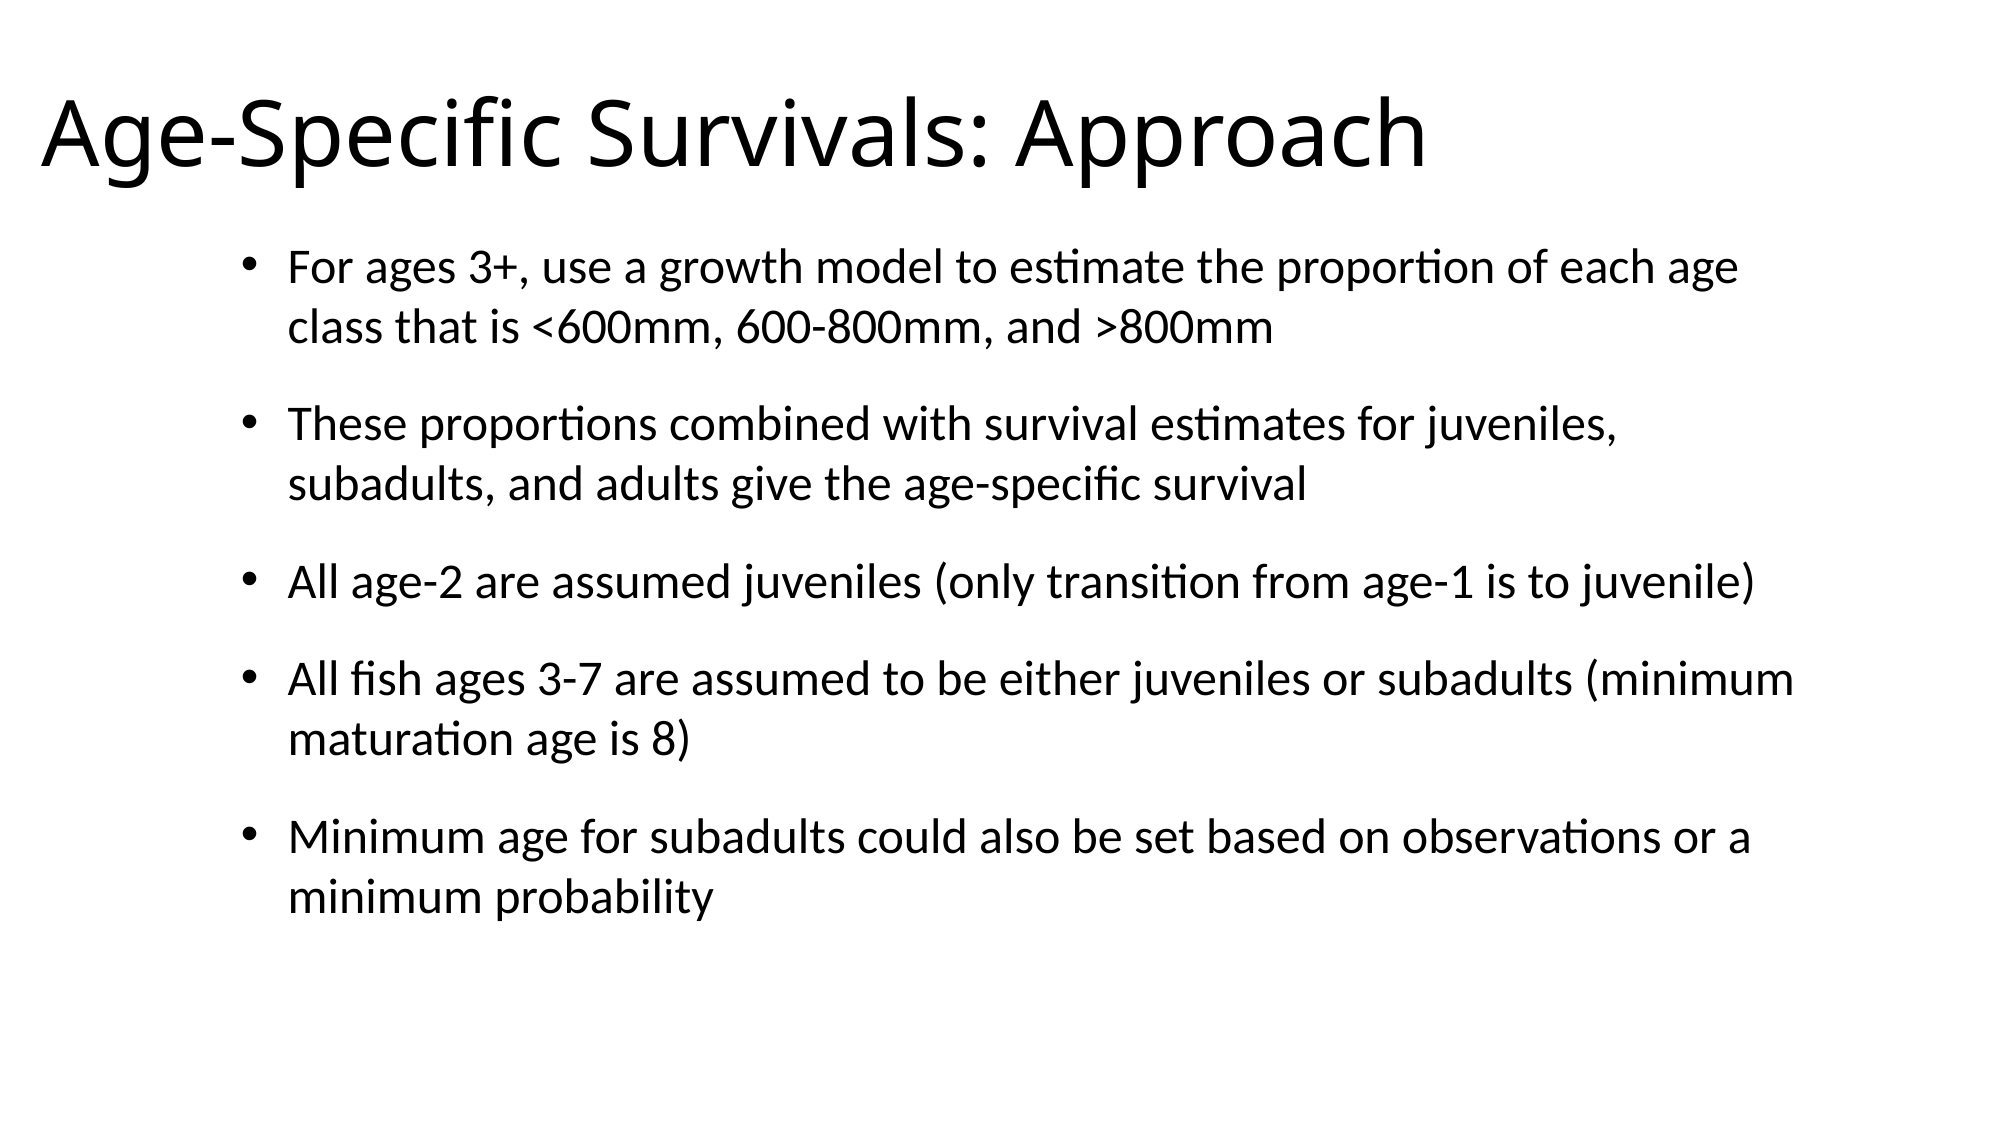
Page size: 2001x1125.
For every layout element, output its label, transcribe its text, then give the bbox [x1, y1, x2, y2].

text_box For ages 3+, use a growth model to estimate the proportion of each age class that is <600mm, 600-800mm, and >800mm These proportions combined with survival estimates for juveniles, subadults, and adults give the age-specific survival All age-2 are assumed juveniles (only transition from age-1 is to juvenile) All fish ages 3-7 are assumed to be either juveniles or subadults (minimum maturation age is 8) Minimum age for subadults could also be set based on observations or a minimum probability [226, 226, 1820, 931]
title Age-Specific Survivals: Approach [26, 27, 1752, 246]
